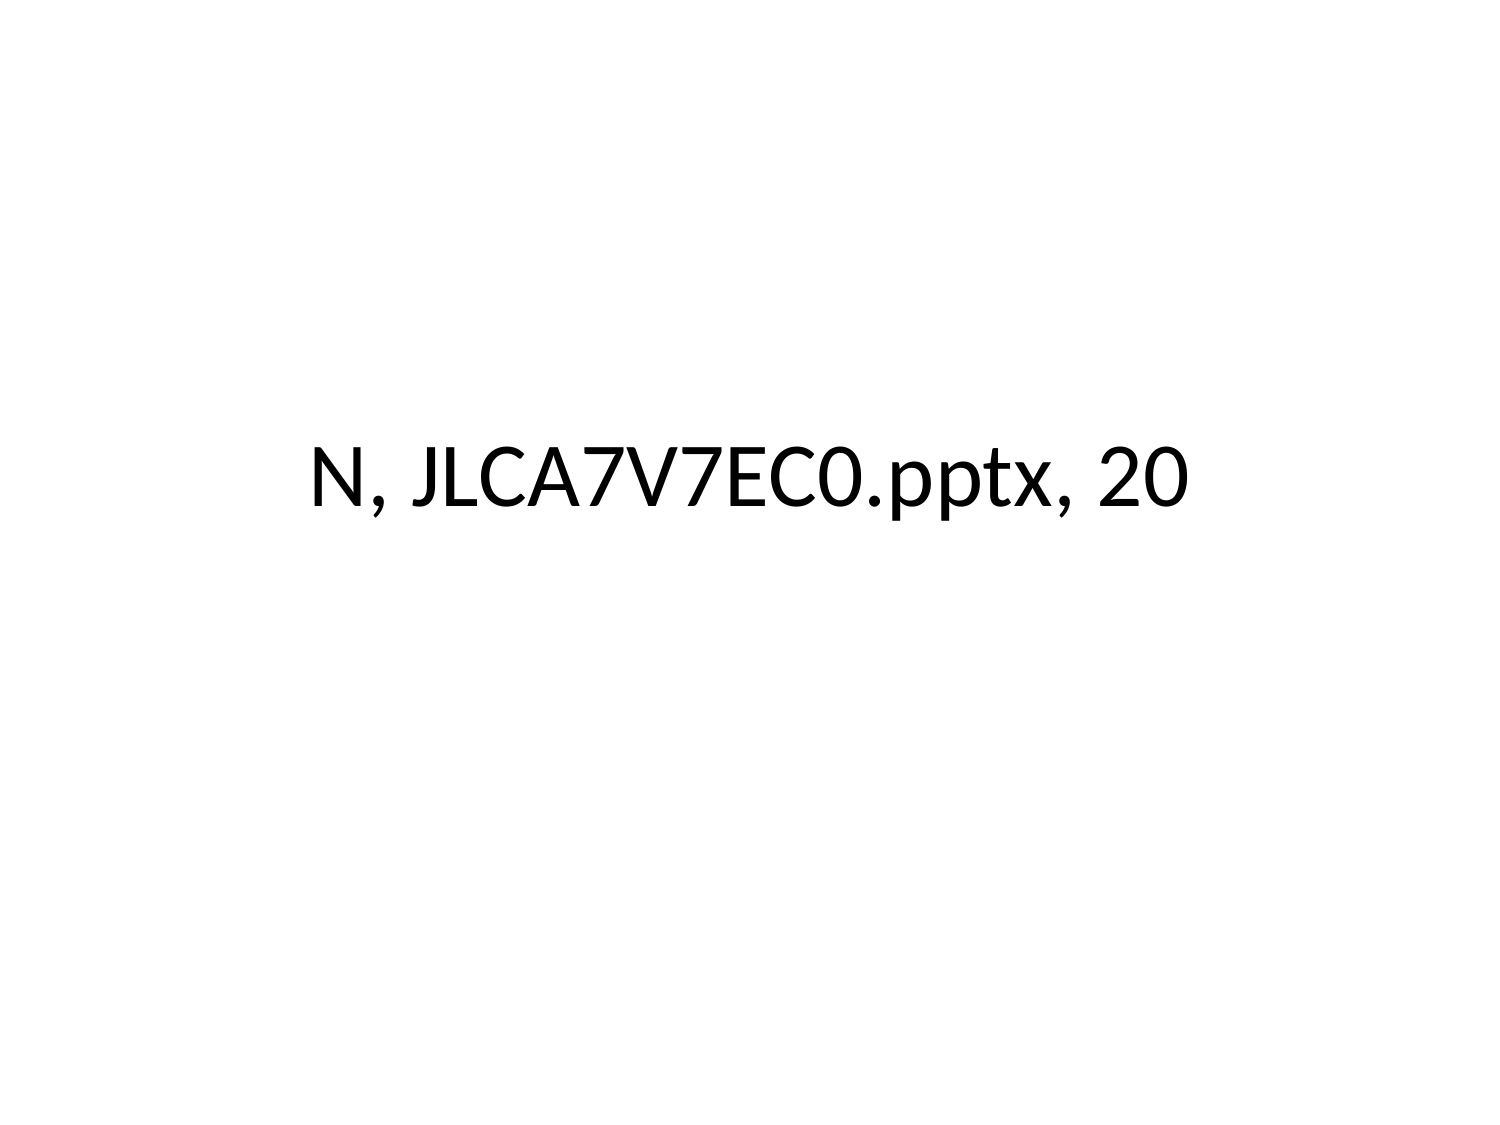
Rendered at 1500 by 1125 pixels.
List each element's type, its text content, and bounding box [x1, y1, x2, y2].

title N, JLCA7V7EC0.pptx, 20 [112, 349, 1388, 591]
